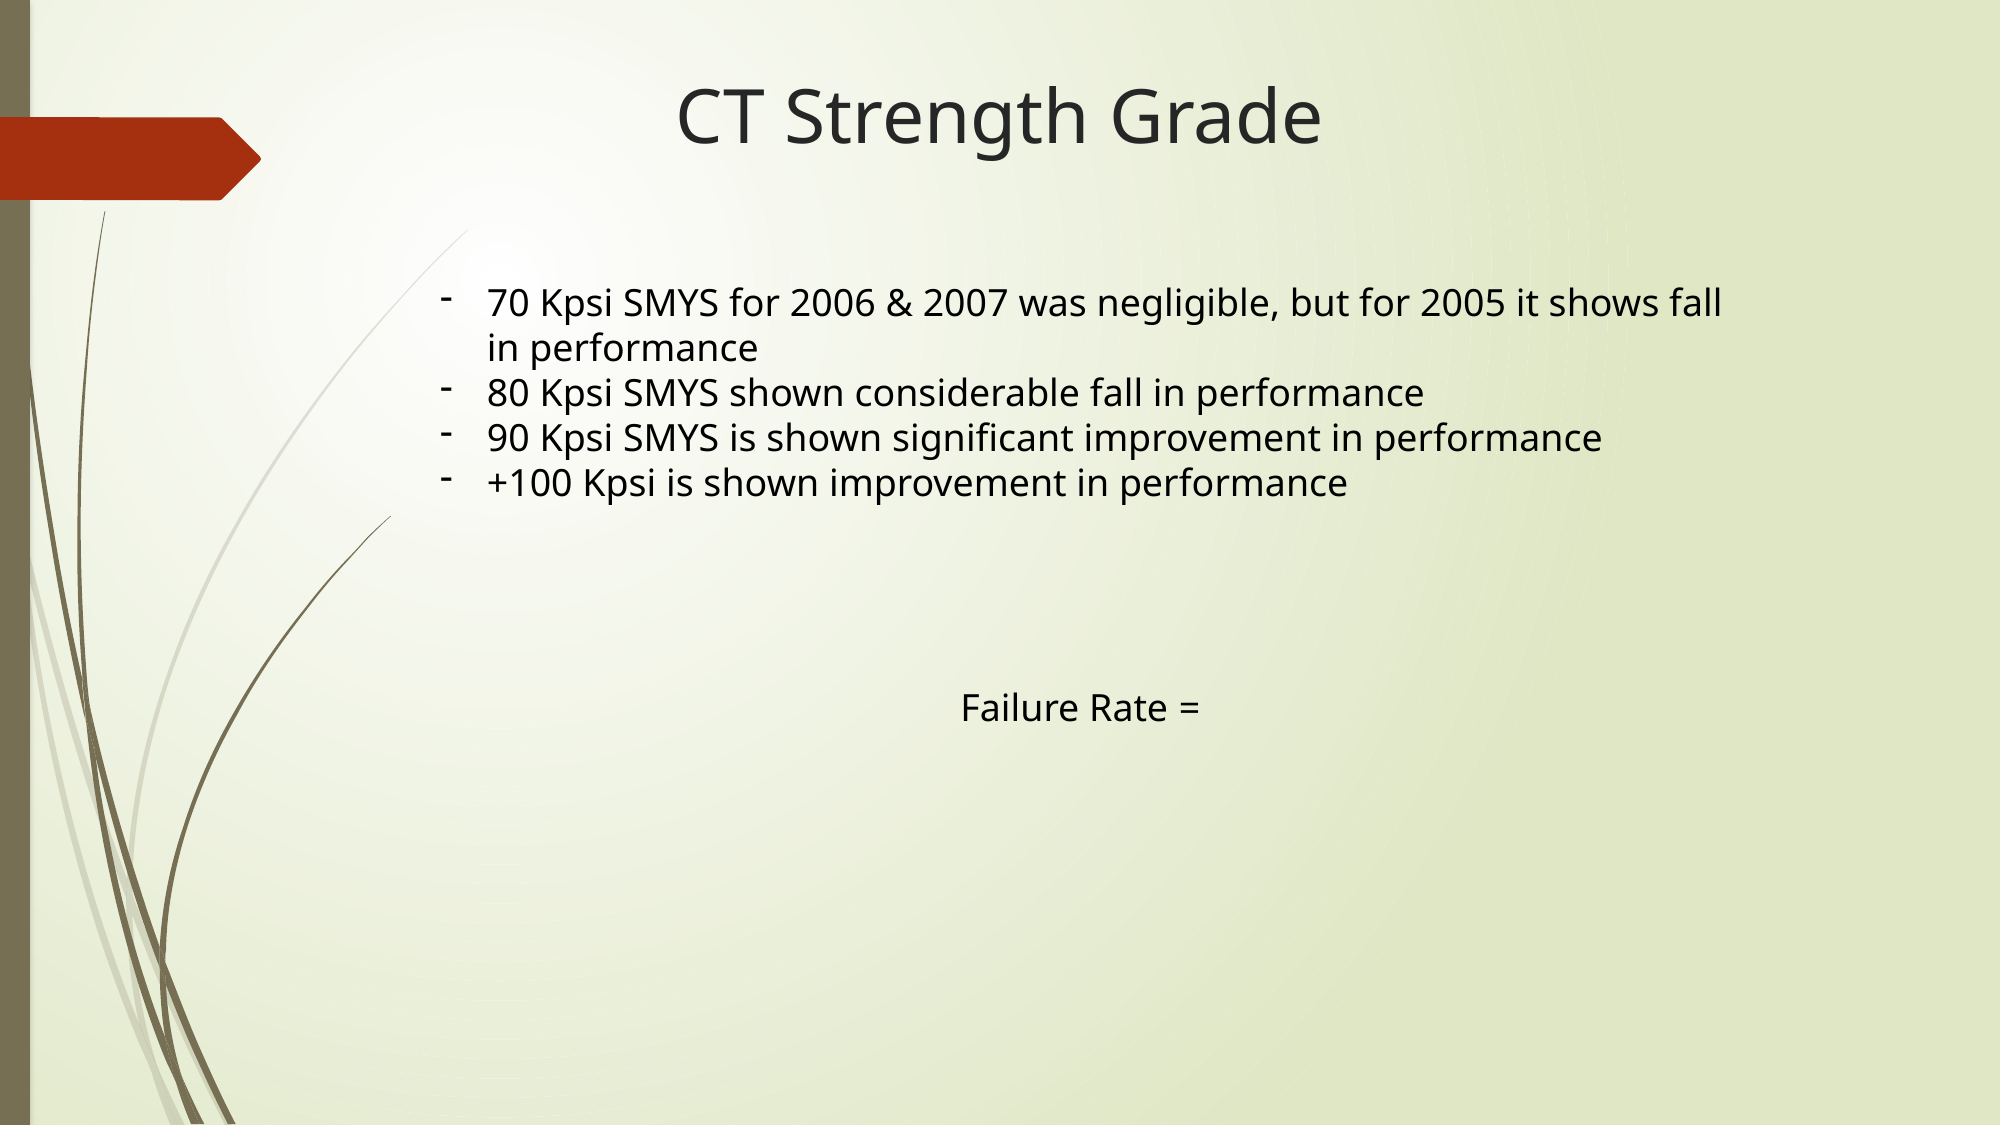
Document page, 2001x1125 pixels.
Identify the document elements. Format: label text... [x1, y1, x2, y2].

title CT Strength Grade [269, 61, 1731, 272]
